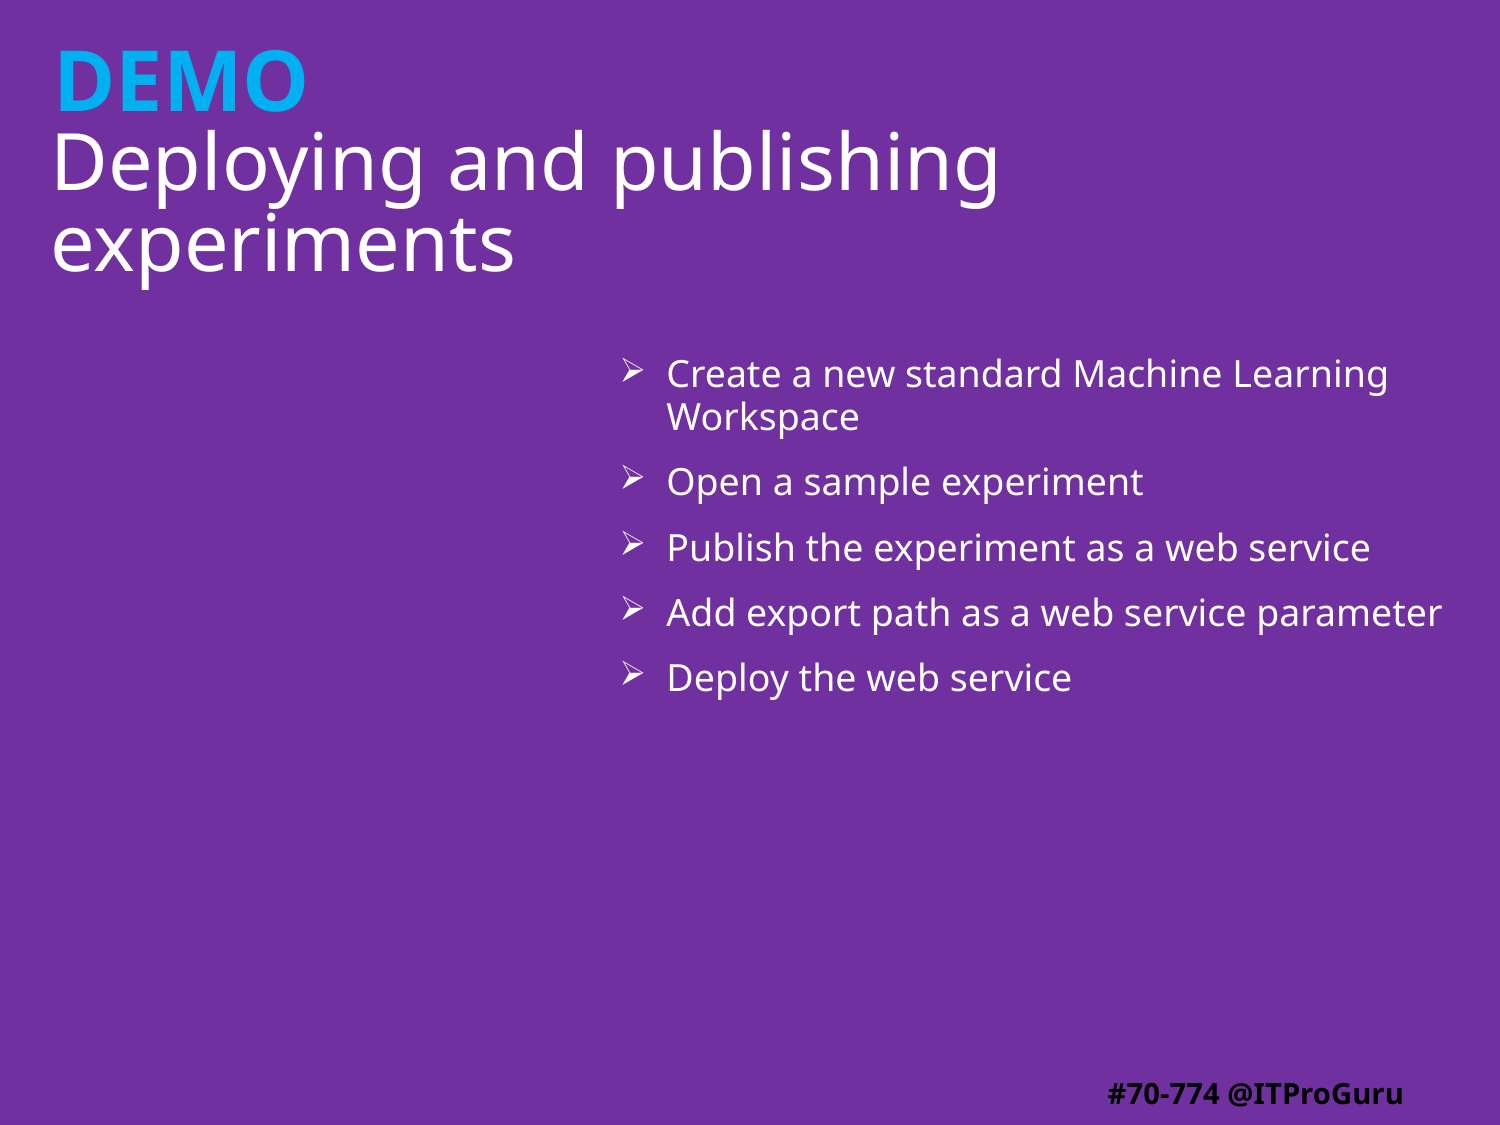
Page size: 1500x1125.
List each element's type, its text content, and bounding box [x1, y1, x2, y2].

title Deploying and publishing experiments [50, 126, 1426, 293]
subtitle Create a new standard Machine Learning Workspace Open a sample experiment Publish the experiment as a web service Add export path as a web service parameter Deploy the web service [604, 345, 1473, 958]
